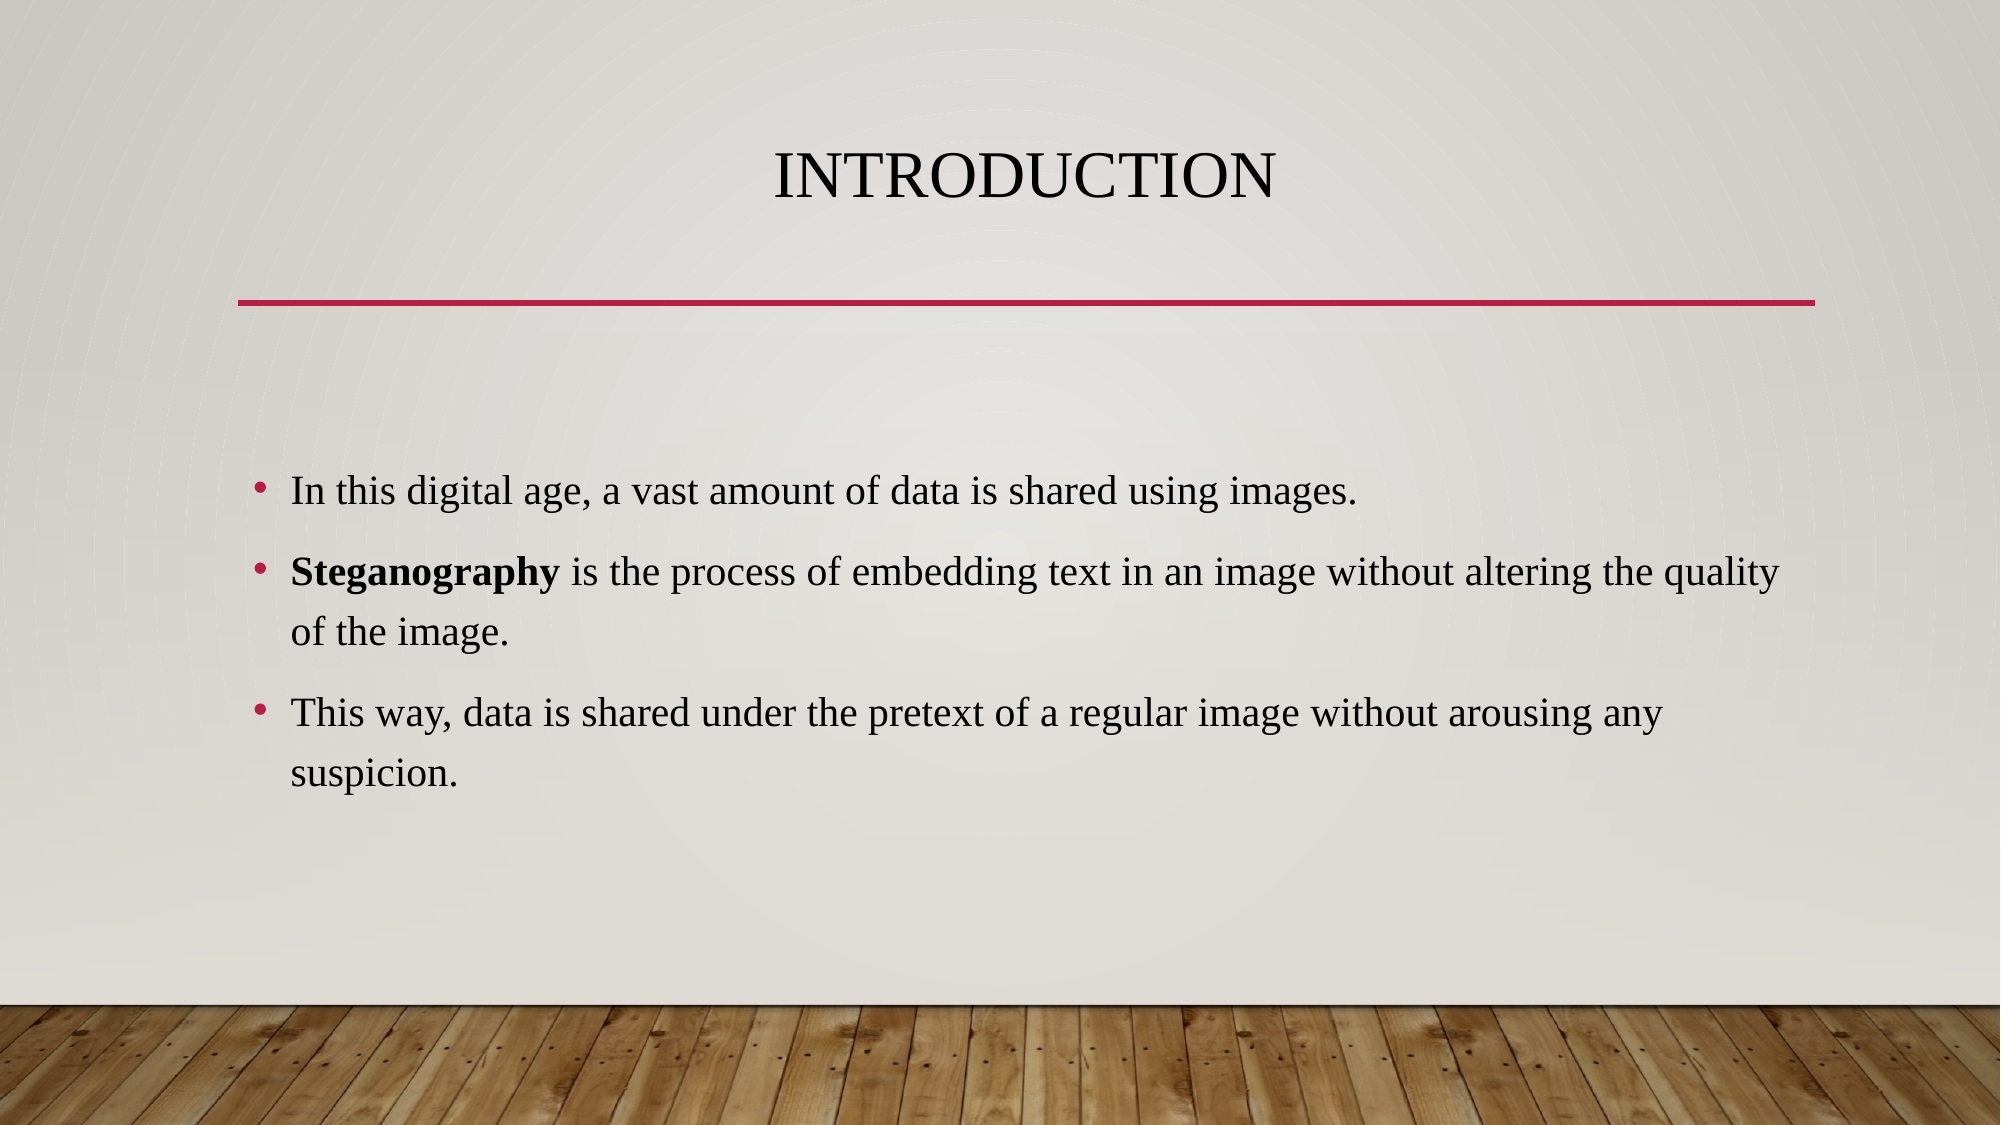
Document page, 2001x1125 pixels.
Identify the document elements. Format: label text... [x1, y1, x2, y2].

title introduction [238, 131, 1814, 304]
picture [0, 1005, 2000, 1125]
list In this digital age, a vast amount of data is shared using images. Steganography is the process of embedding text in an image without altering the quality of the image. This way, data is shared under the pretext of a regular image without arousing any suspicion. [238, 444, 1814, 833]
